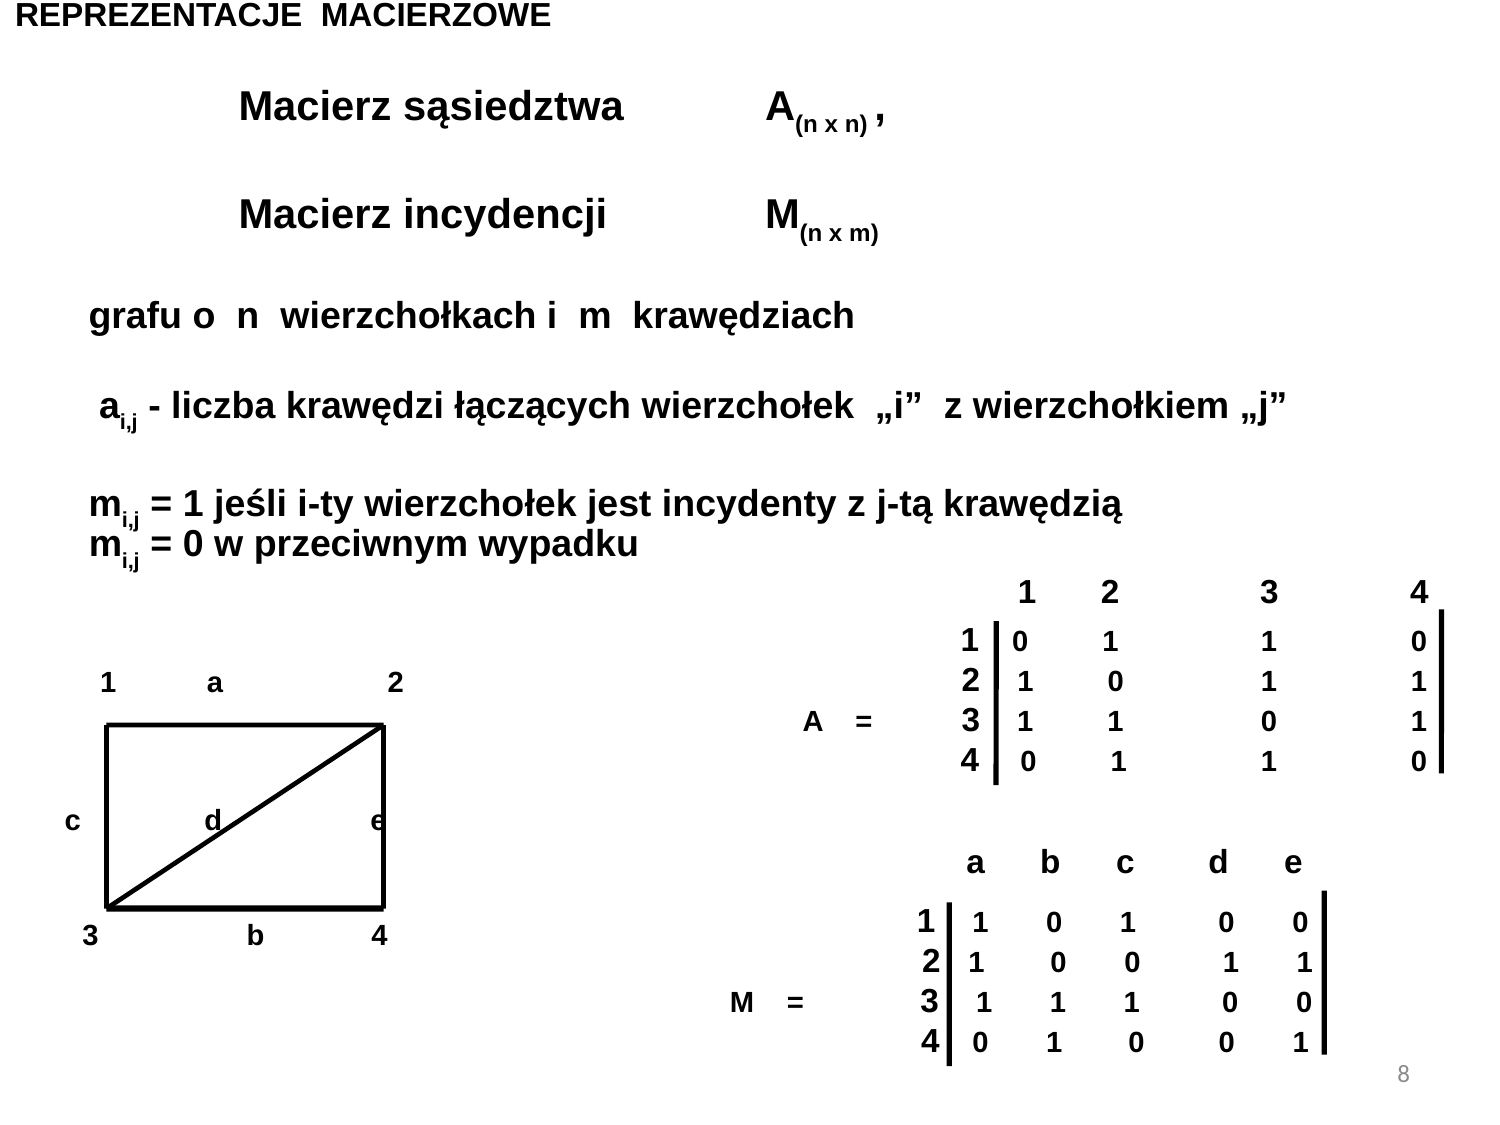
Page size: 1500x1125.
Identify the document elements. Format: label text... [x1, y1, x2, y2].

text_box REPREZENTACJE MACIERZOWE Macierz sąsiedztwa A(n x n) , Macierz incydencji M(n x m) grafu o n wierzchołkach i m krawędziach ai,j - liczba krawędzi łączących wierzchołek „i” z wierzchołkiem „j” mi,j = 1 jeśli i-ty wierzchołek jest incydenty z j-tą krawędzią [0, 0, 1500, 578]
slide_number 8 [1074, 1042, 1425, 1103]
text_box mi,j = 0 w przeciwnym wypadku [0, 476, 774, 580]
text_box 1 0 1 1 0 2 1 0 1 1 A = 3 1 1 0 1 4 0 1 1 0 [187, 610, 1465, 785]
text_box 1 2 3 4 [843, 563, 1500, 663]
text_box 1 1 0 1 0 0 2 1 0 0 1 1 M = 3 1 1 1 0 0 4 0 1 0 0 1 [0, 891, 1465, 1112]
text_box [0, 656, 469, 978]
text_box a b c d e [773, 832, 1500, 933]
